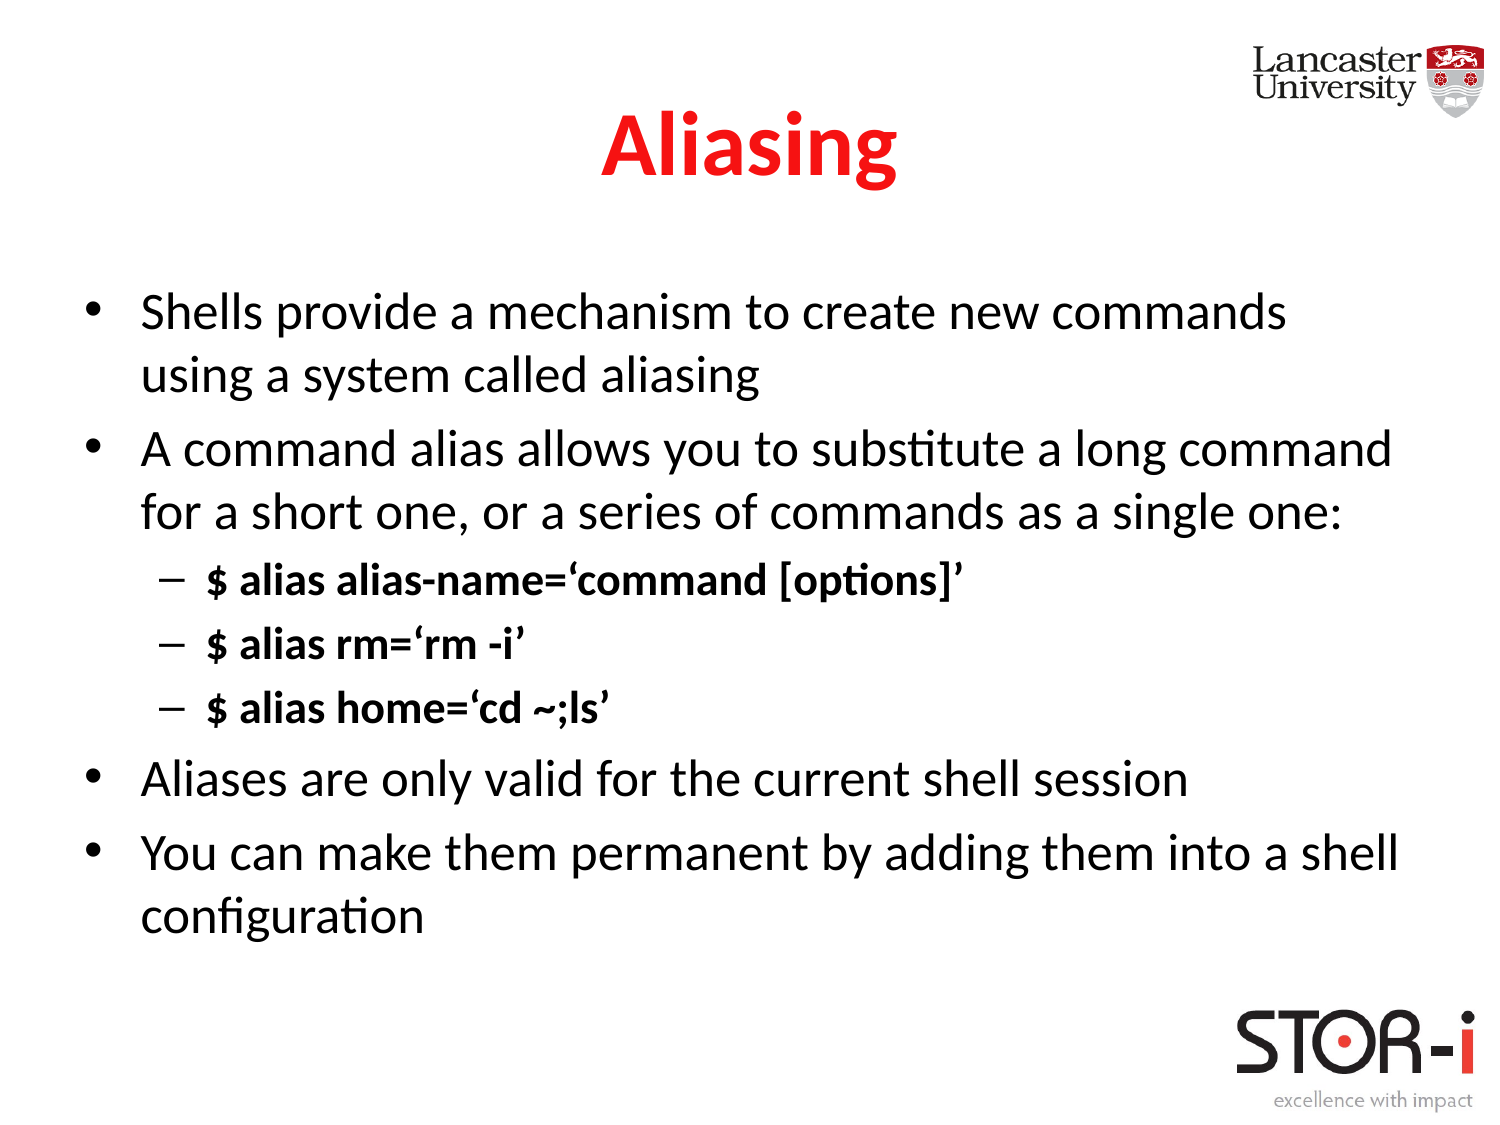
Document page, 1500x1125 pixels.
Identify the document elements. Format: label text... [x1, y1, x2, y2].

list Shells provide a mechanism to create new commands using a system called aliasing A command alias allows you to substitute a long command for a short one, or a series of commands as a single one: $ alias alias-name=‘command [options]’ $ alias rm=‘rm -i’ $ alias home=‘cd ~;ls’ Aliases are only valid for the current shell session You can make them permanent by adding them into a shell configuration [70, 269, 1421, 1012]
title Aliasing [75, 45, 1425, 233]
picture [1425, 45, 1484, 118]
picture [1228, 996, 1500, 1125]
